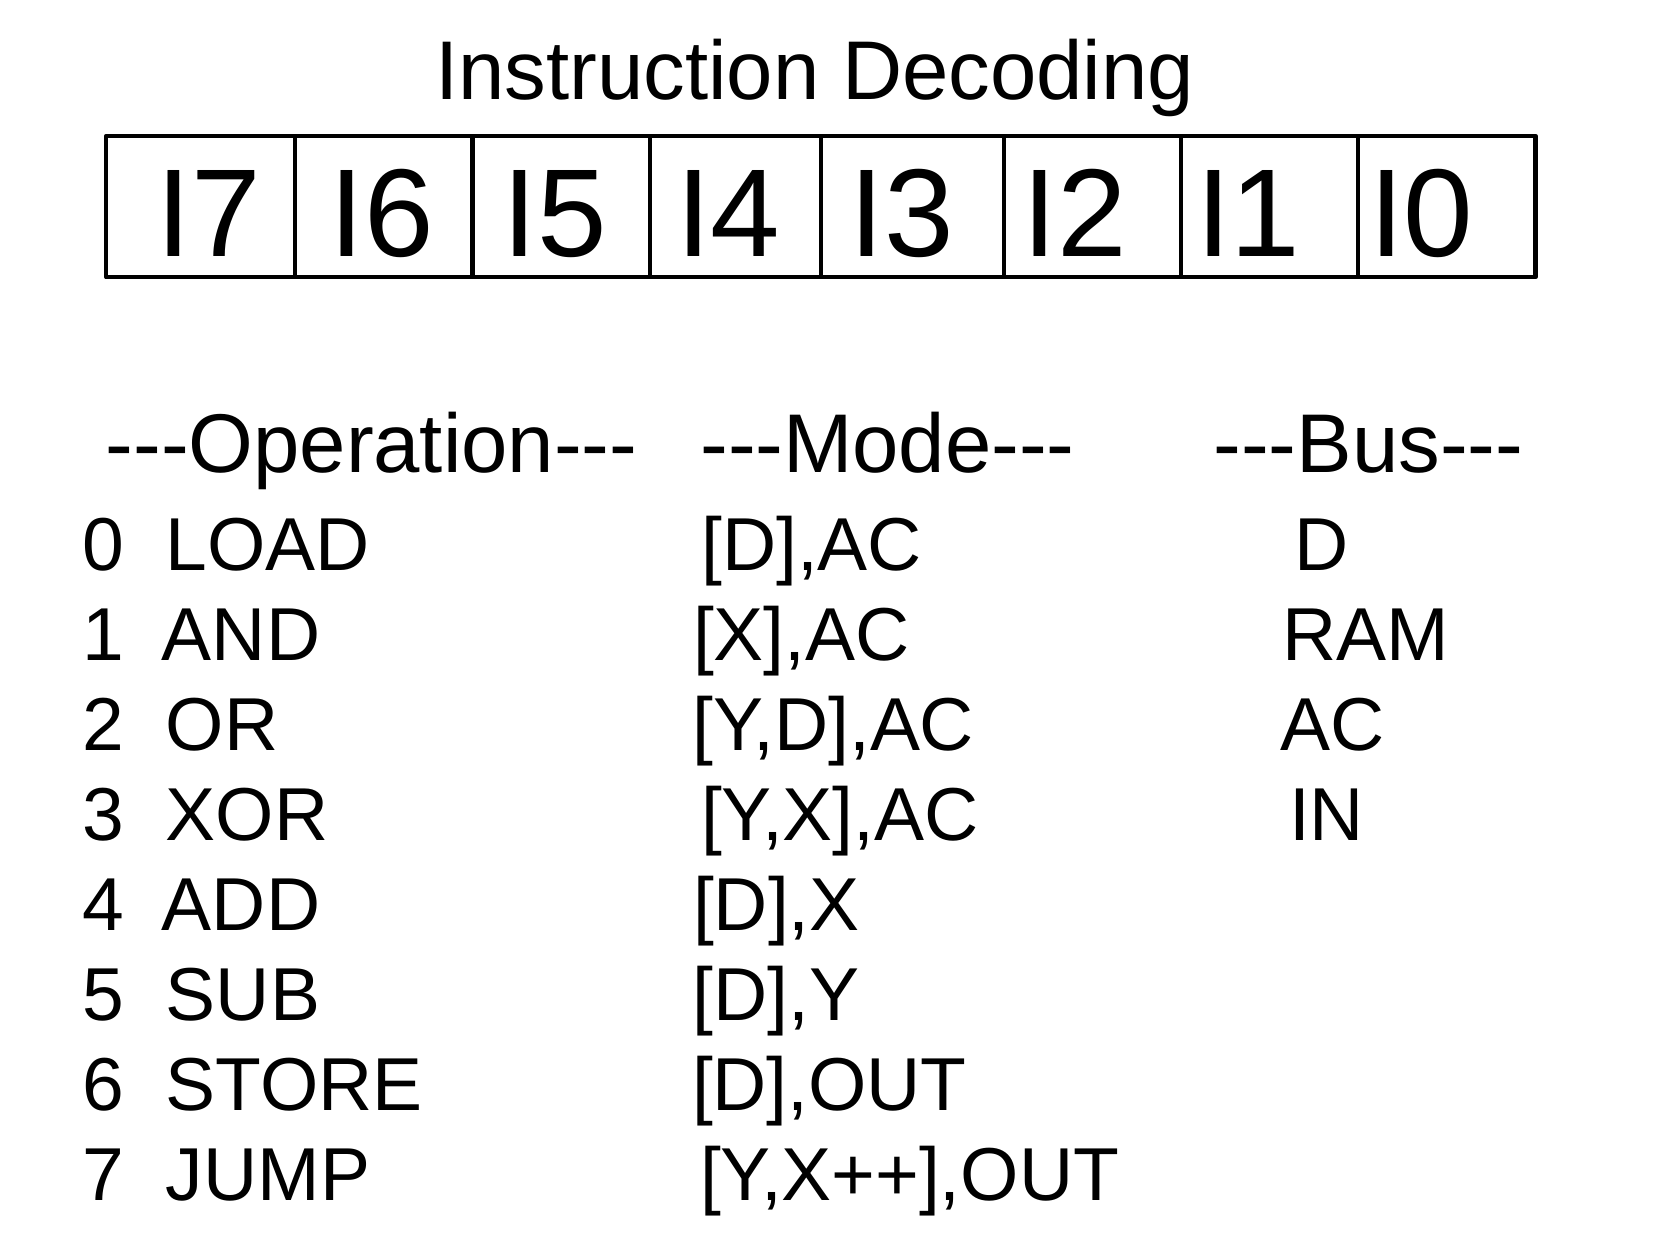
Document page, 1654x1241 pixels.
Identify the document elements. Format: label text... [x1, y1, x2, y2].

text_box [104, 134, 141, 279]
text_box I7 I6 I5 I4 I3 I2 I1 I0 [141, 123, 1571, 289]
title Instruction Decoding [70, 0, 1559, 133]
list ---Operation--- ---Mode--- ---Bus--- 0 LOAD [D],AC D 1 AND [X],AC RAM 2 OR [Y,D],AC AC 3 XOR [Y,X],AC IN 4 ADD [D],X 5 SUB [D],Y 6 STORE [D],OUT 7 JUMP [Y,X++],OUT [82, 360, 1571, 1241]
